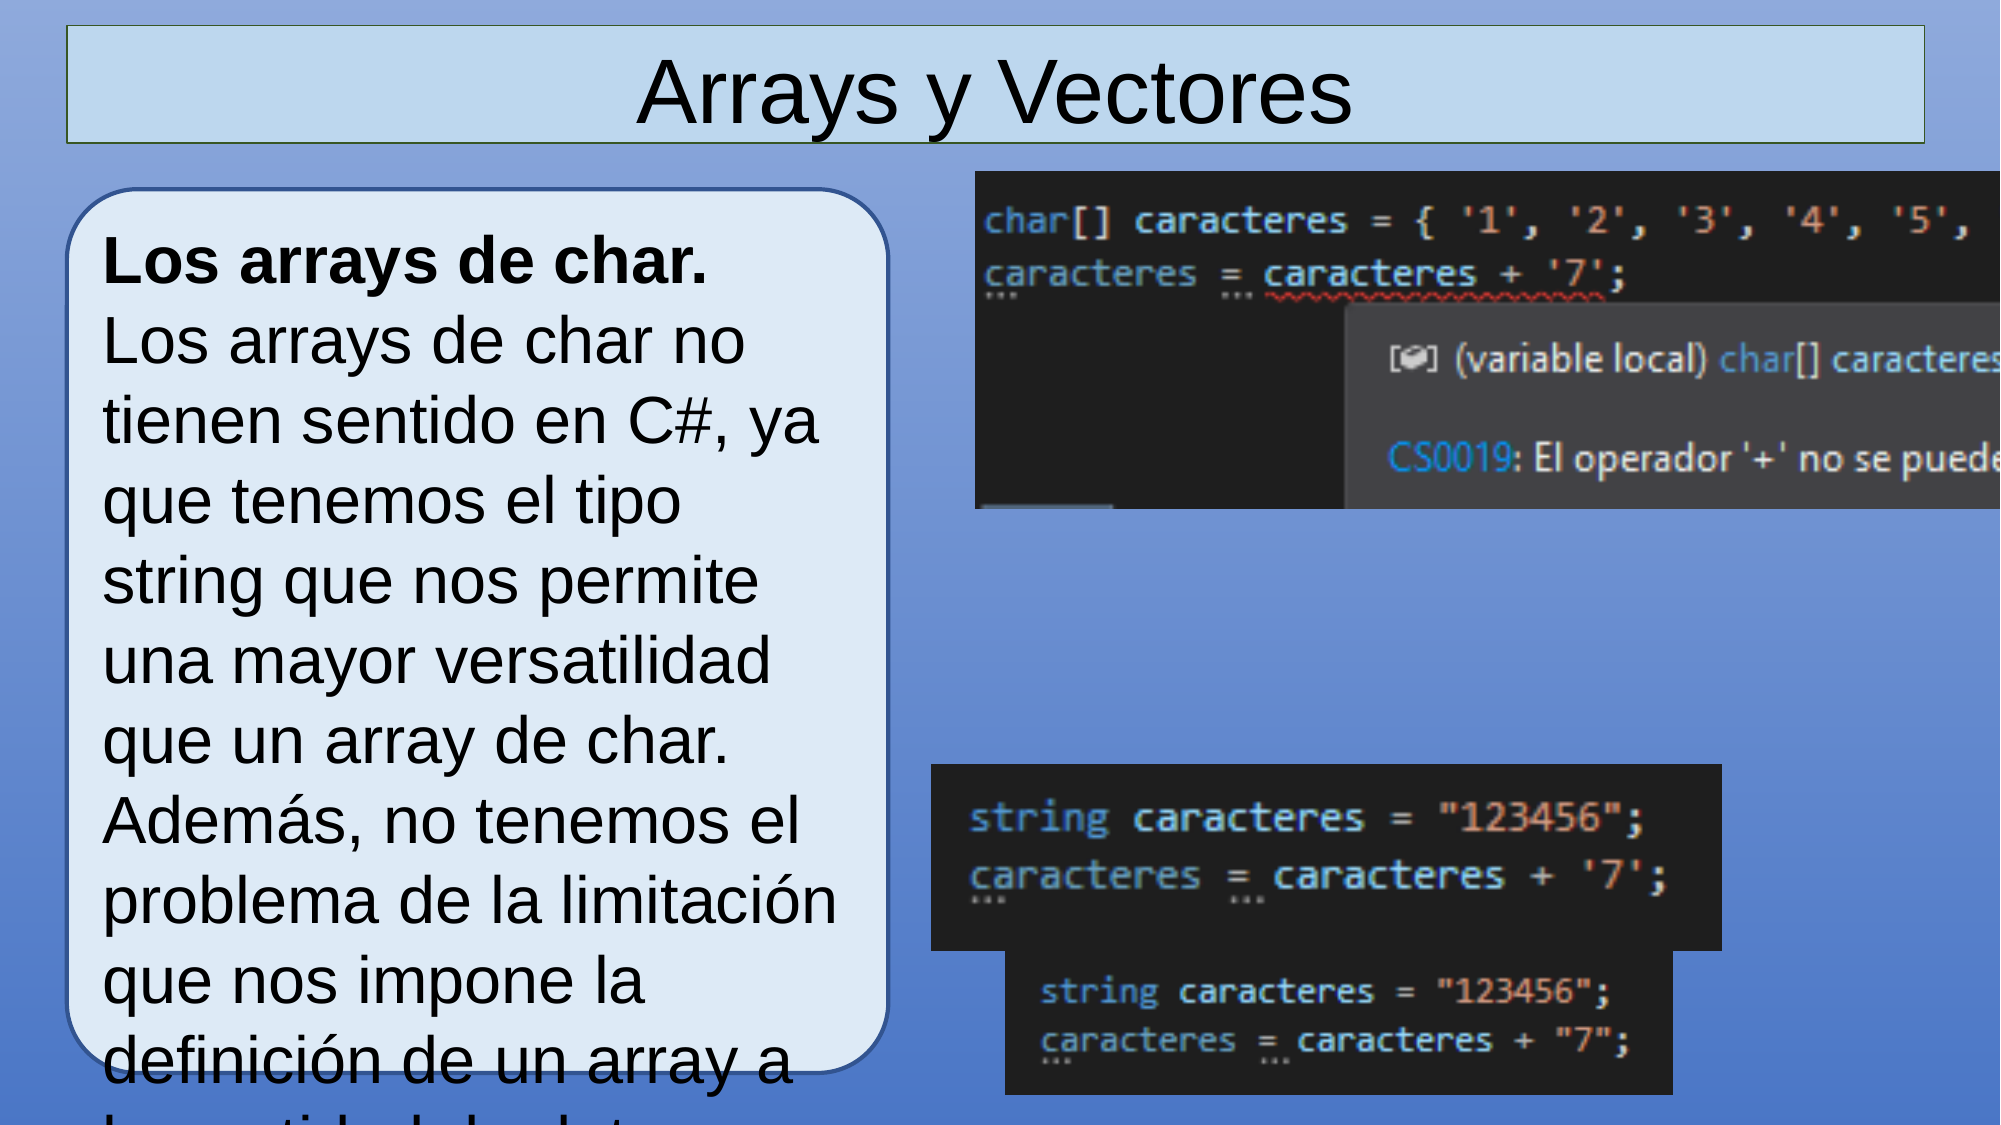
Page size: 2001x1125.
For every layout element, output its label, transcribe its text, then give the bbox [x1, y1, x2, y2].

text_box Los arrays de char. Los arrays de char no tienen sentido en C#, ya que tenemos el tipo string que nos permite una mayor versatilidad que un array de char. Además, no tenemos el problema de la limitación que nos impone la definición de un array a la cantidad de datos a añadir. En un string podemos concatenar. [66, 189, 889, 1073]
picture [931, 763, 1722, 1096]
title Arrays y Vectores [66, 25, 1925, 143]
picture [975, 171, 2000, 510]
